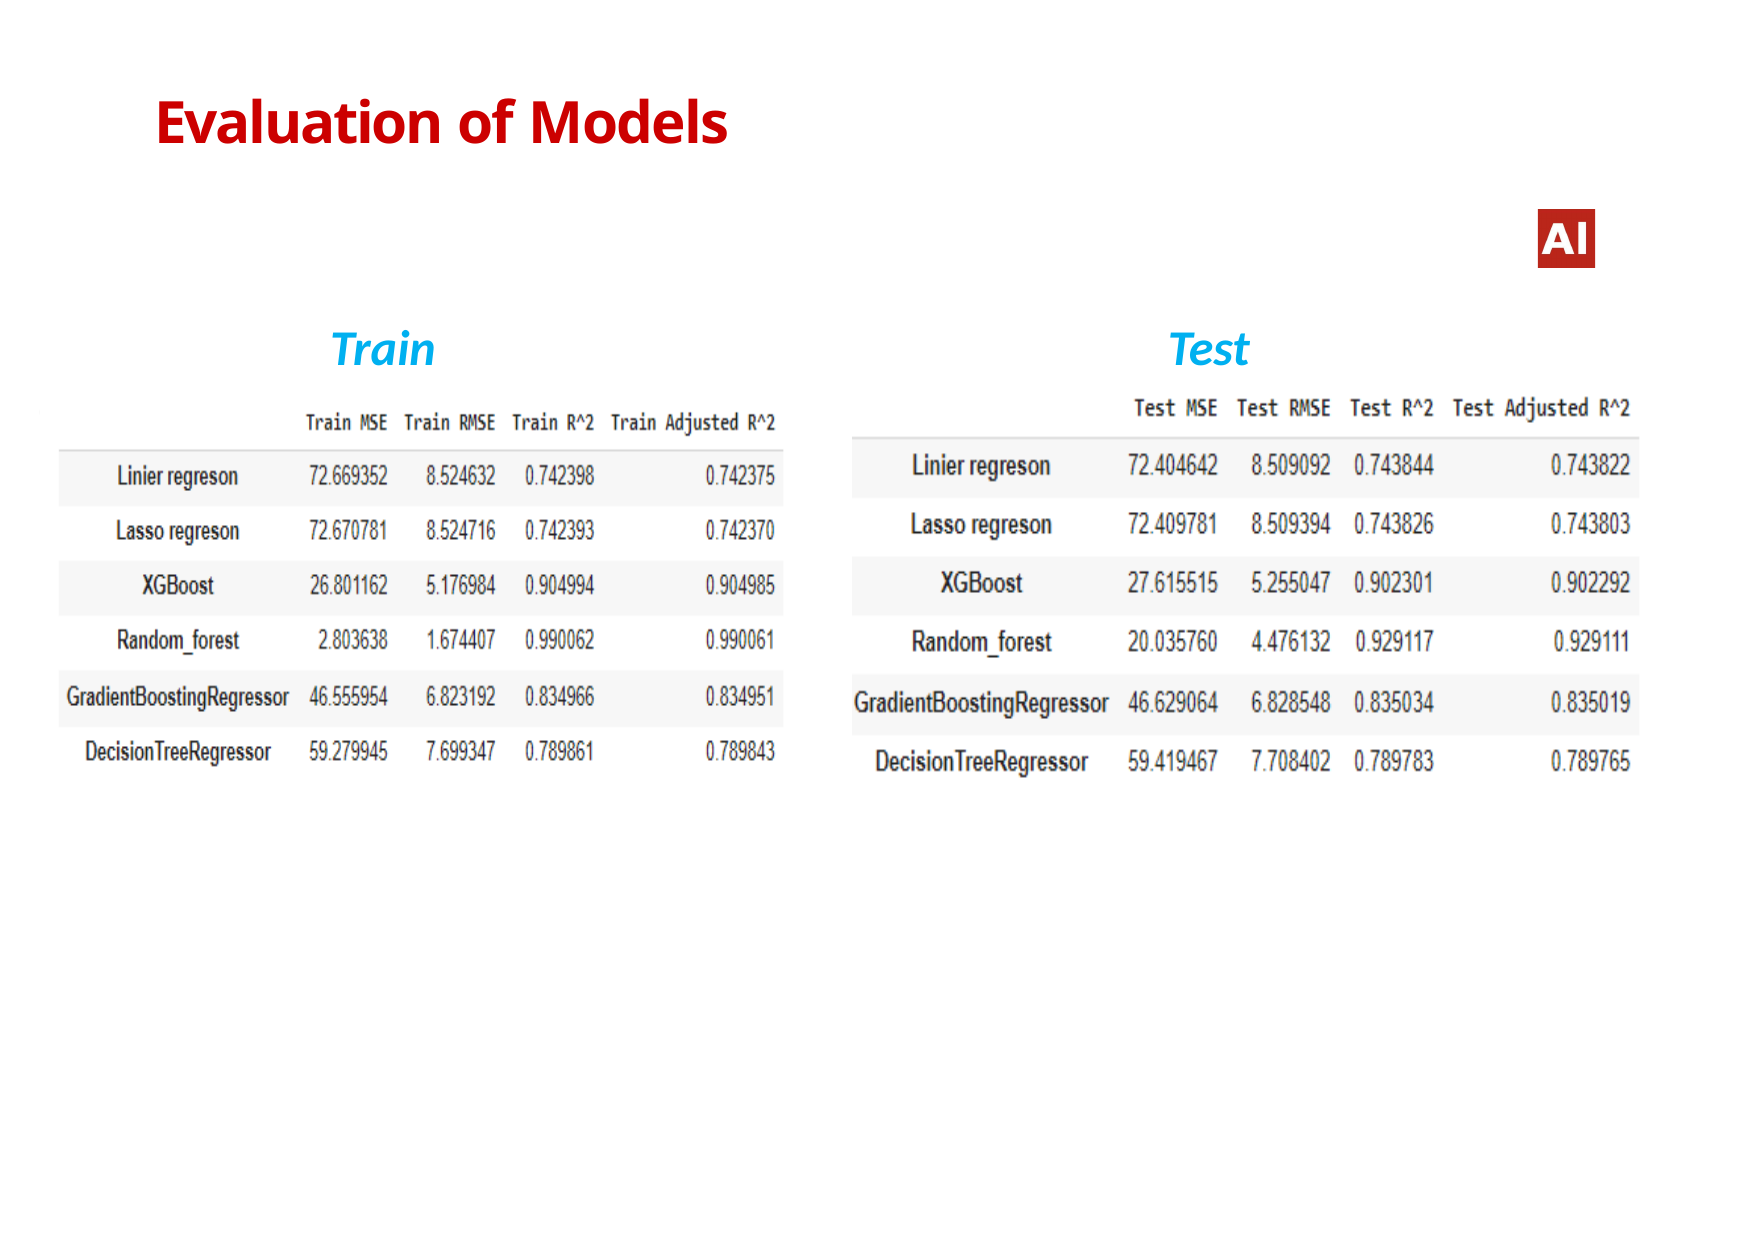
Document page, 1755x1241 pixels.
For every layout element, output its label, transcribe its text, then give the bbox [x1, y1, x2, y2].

text_box Train [315, 307, 451, 381]
picture [1537, 209, 1596, 268]
picture [39, 383, 789, 784]
title Evaluation of Models [152, 82, 833, 292]
picture [851, 383, 1653, 808]
text_box Test [1153, 307, 1265, 381]
